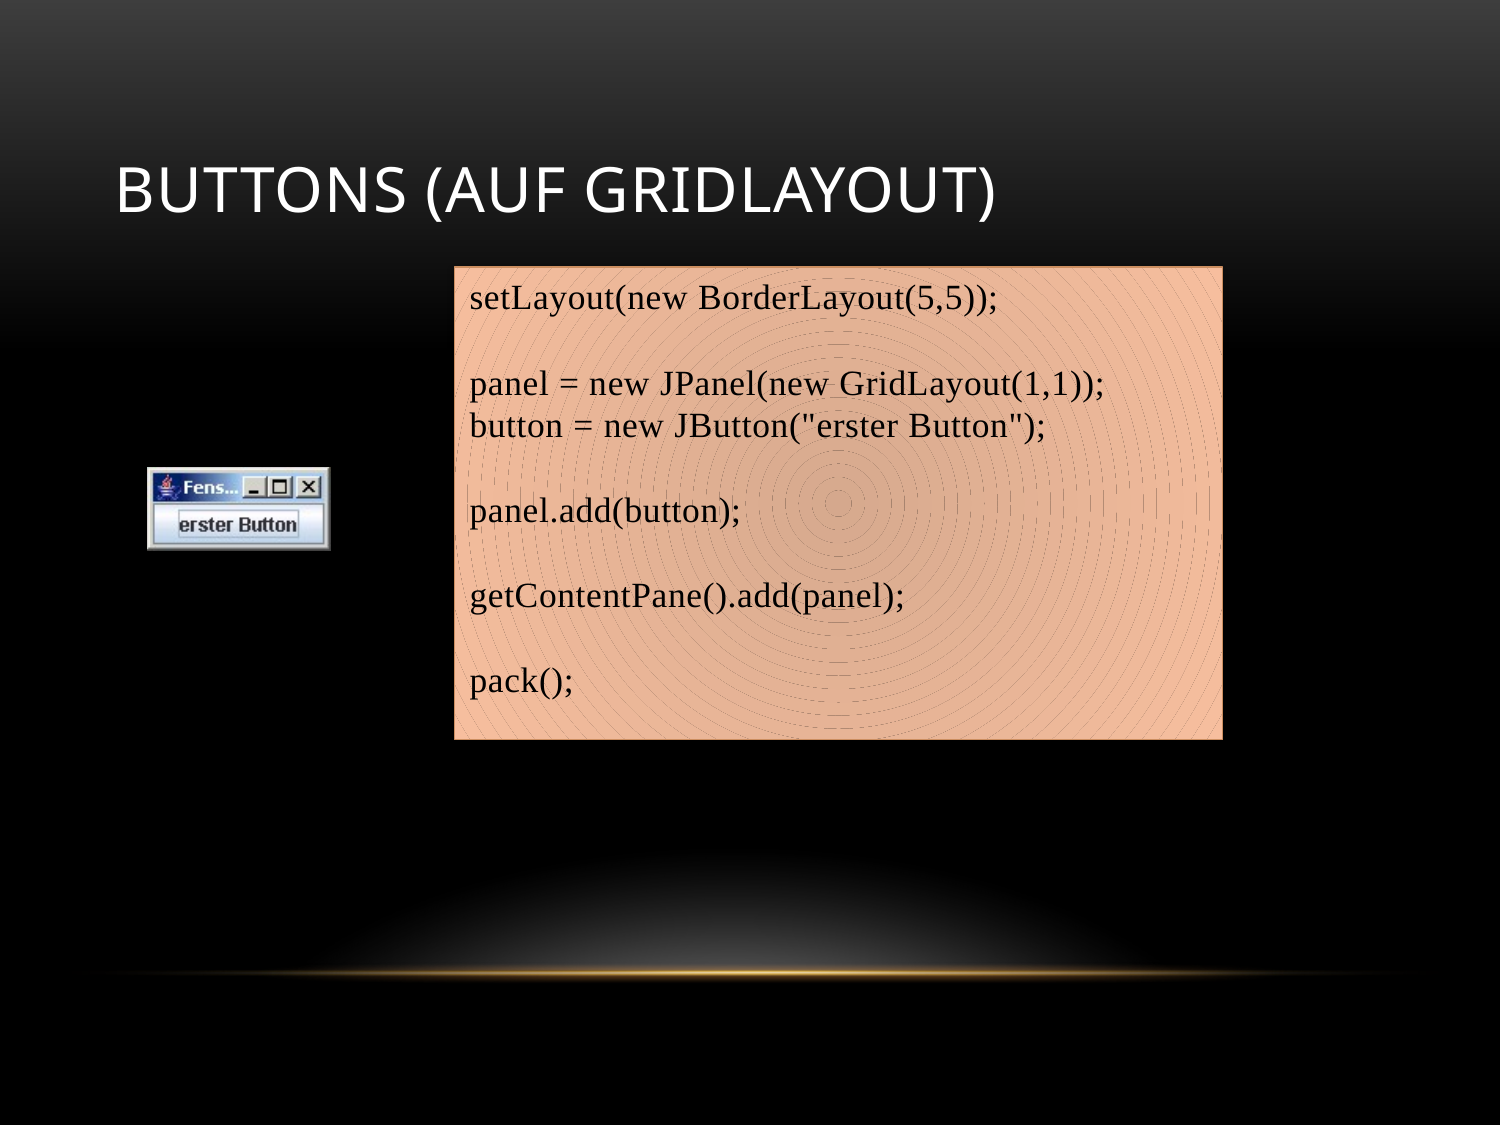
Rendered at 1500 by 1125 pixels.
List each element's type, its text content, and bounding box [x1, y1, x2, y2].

title Buttons (auf Gridlayout) [99, 45, 1400, 233]
picture [0, 0, 1500, 1125]
list setLayout(new BorderLayout(5,5)); panel = new JPanel(new GridLayout(1,1)); button = new JButton("erster Button"); panel.add(button); getContentPane().add(panel); pack(); [454, 266, 1223, 740]
